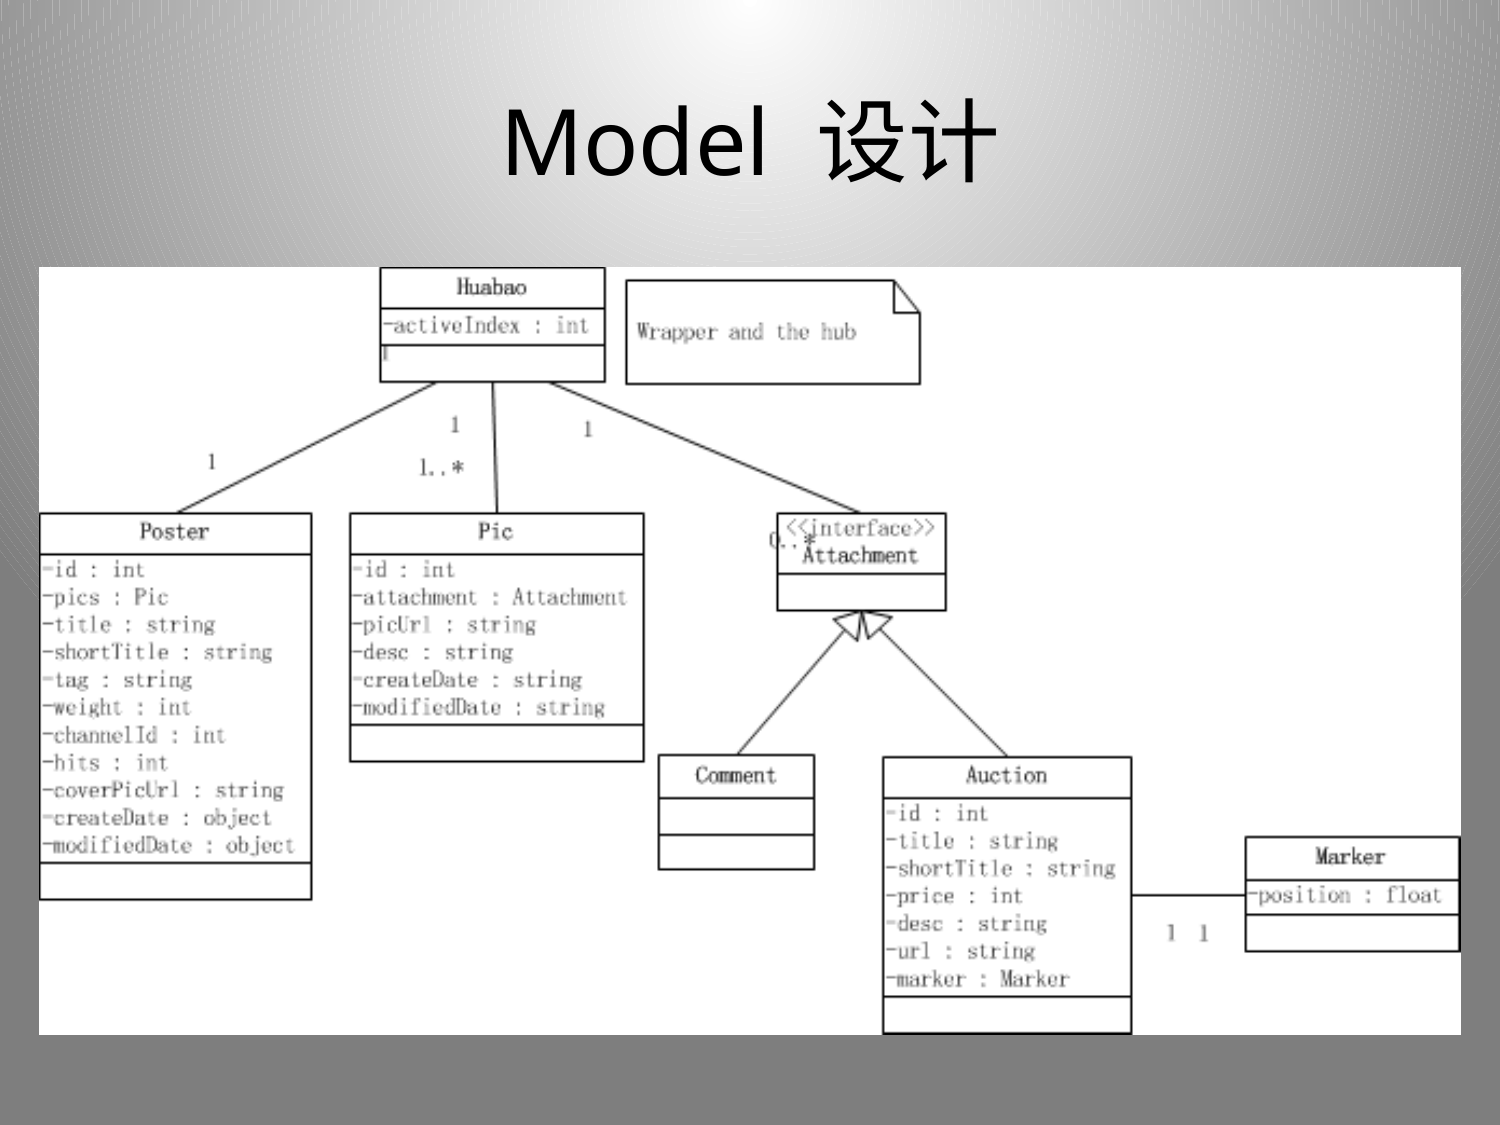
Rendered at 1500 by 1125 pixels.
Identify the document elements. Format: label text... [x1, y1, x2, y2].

picture [39, 266, 1461, 1036]
title Model 设计 [75, 45, 1425, 233]
